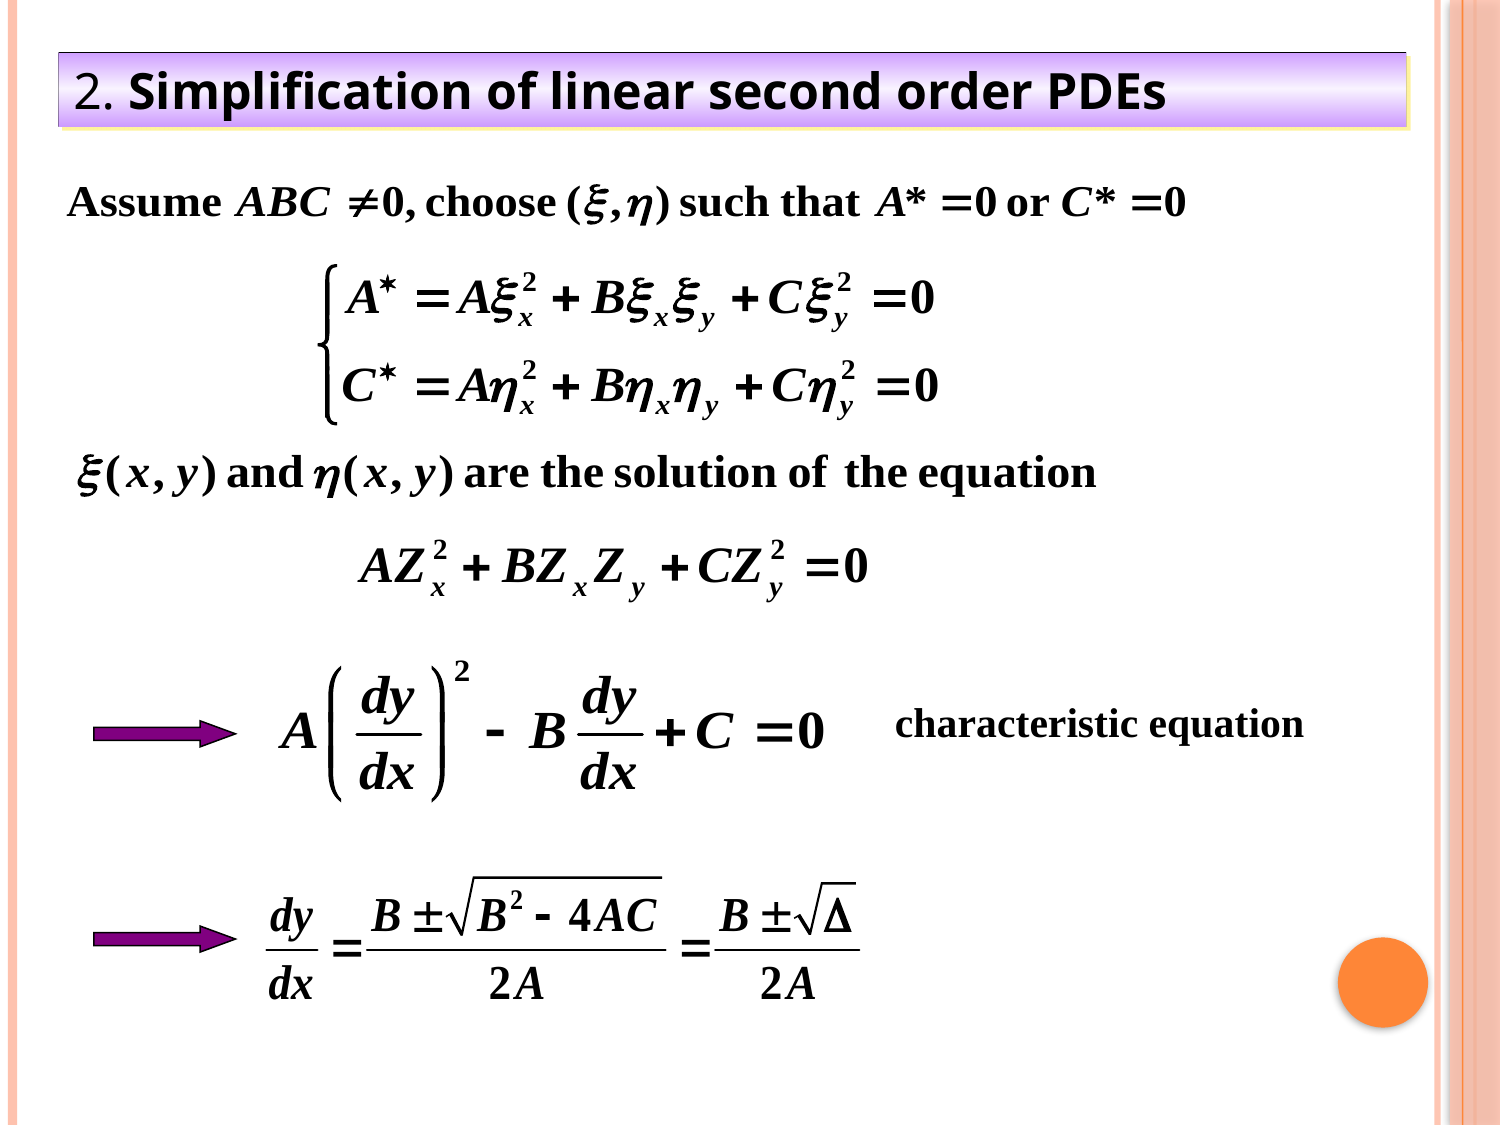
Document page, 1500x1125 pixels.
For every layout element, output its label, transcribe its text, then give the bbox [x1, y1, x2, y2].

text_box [93, 864, 868, 1012]
text_box 2. Simplification of linear second order PDEs [58, 52, 1407, 127]
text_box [57, 175, 1196, 235]
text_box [306, 254, 950, 437]
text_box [93, 645, 1322, 812]
slide_number [1331, 937, 1432, 1023]
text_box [69, 444, 1107, 613]
